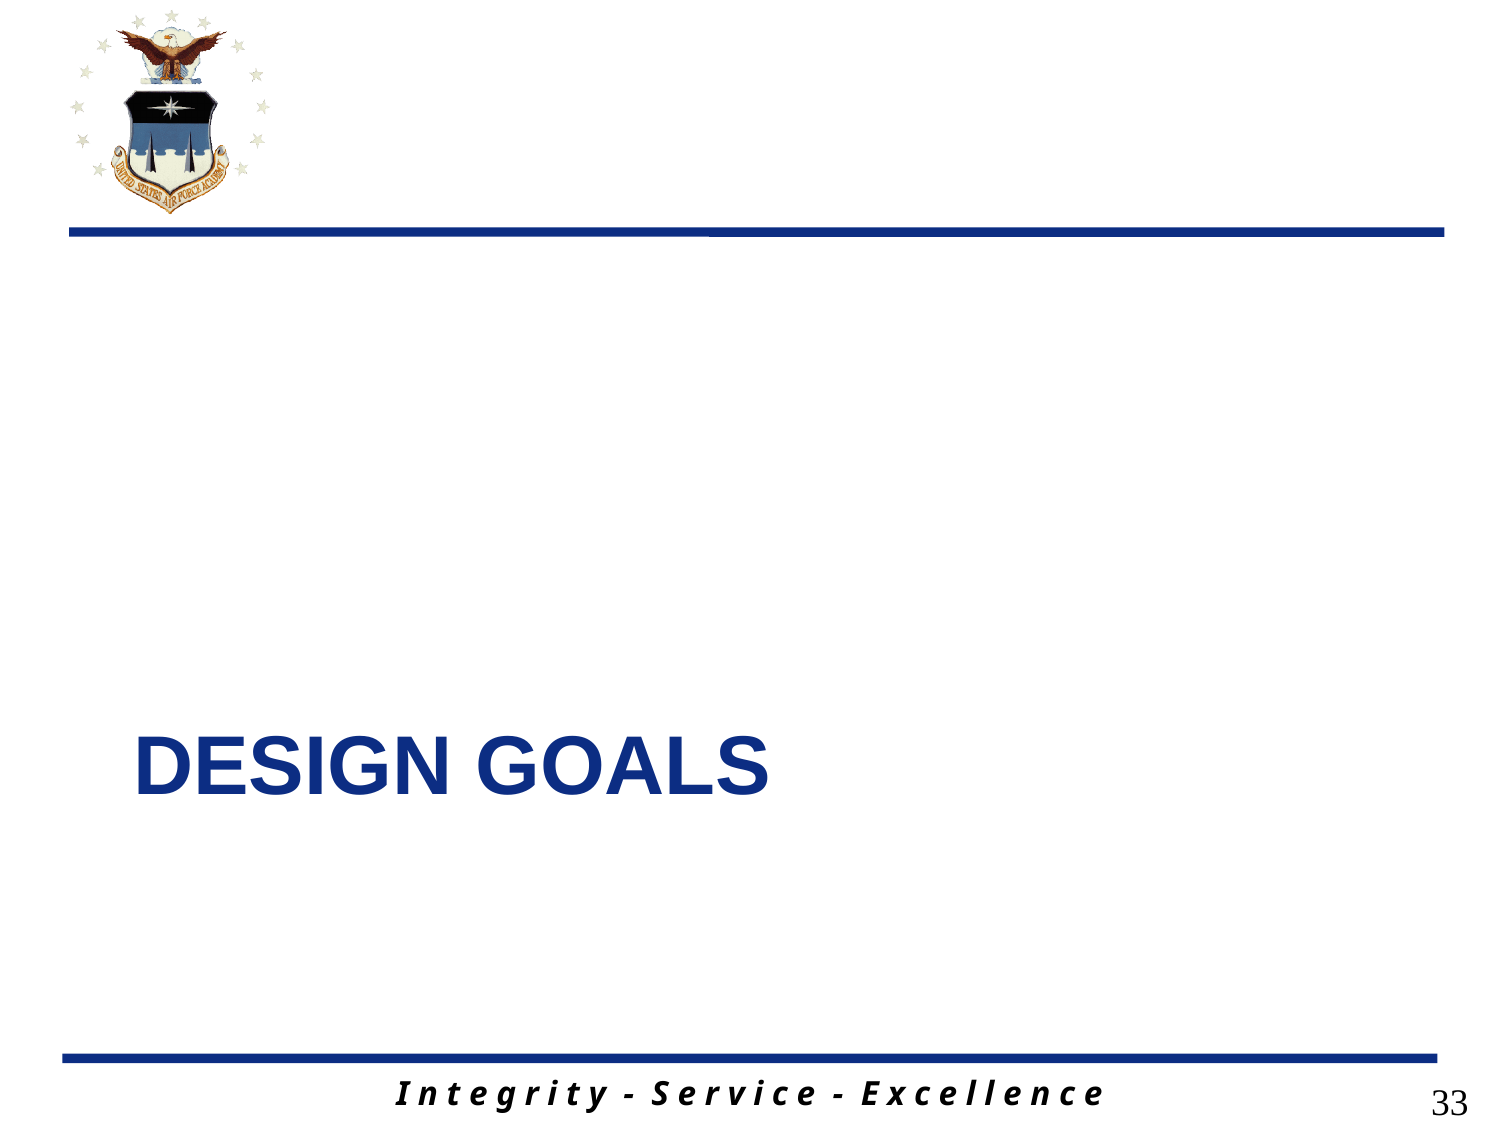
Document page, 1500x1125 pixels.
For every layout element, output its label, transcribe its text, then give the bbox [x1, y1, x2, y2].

picture [63, 0, 275, 222]
slide_number 33 [1133, 1025, 1484, 1105]
title Design goals [118, 722, 1394, 947]
